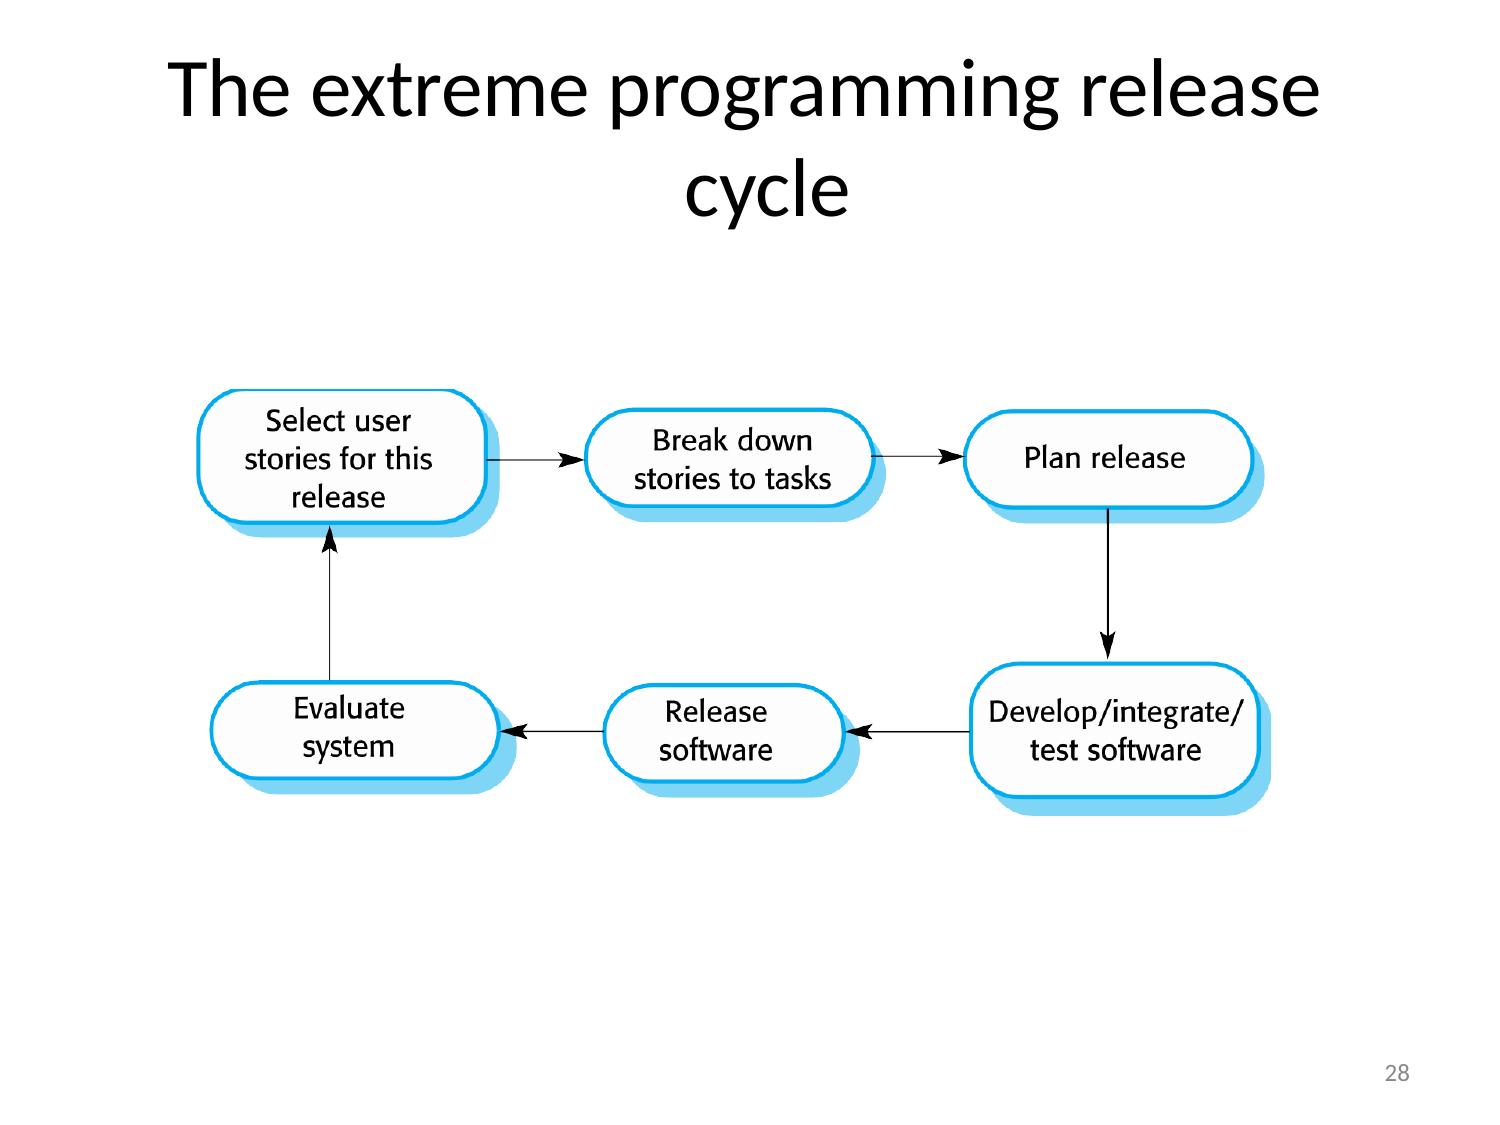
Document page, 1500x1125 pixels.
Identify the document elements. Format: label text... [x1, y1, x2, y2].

title The extreme programming release cycle [165, 31, 1335, 234]
text_box [196, 389, 1272, 816]
slide_number 28 [1378, 1060, 1417, 1125]
